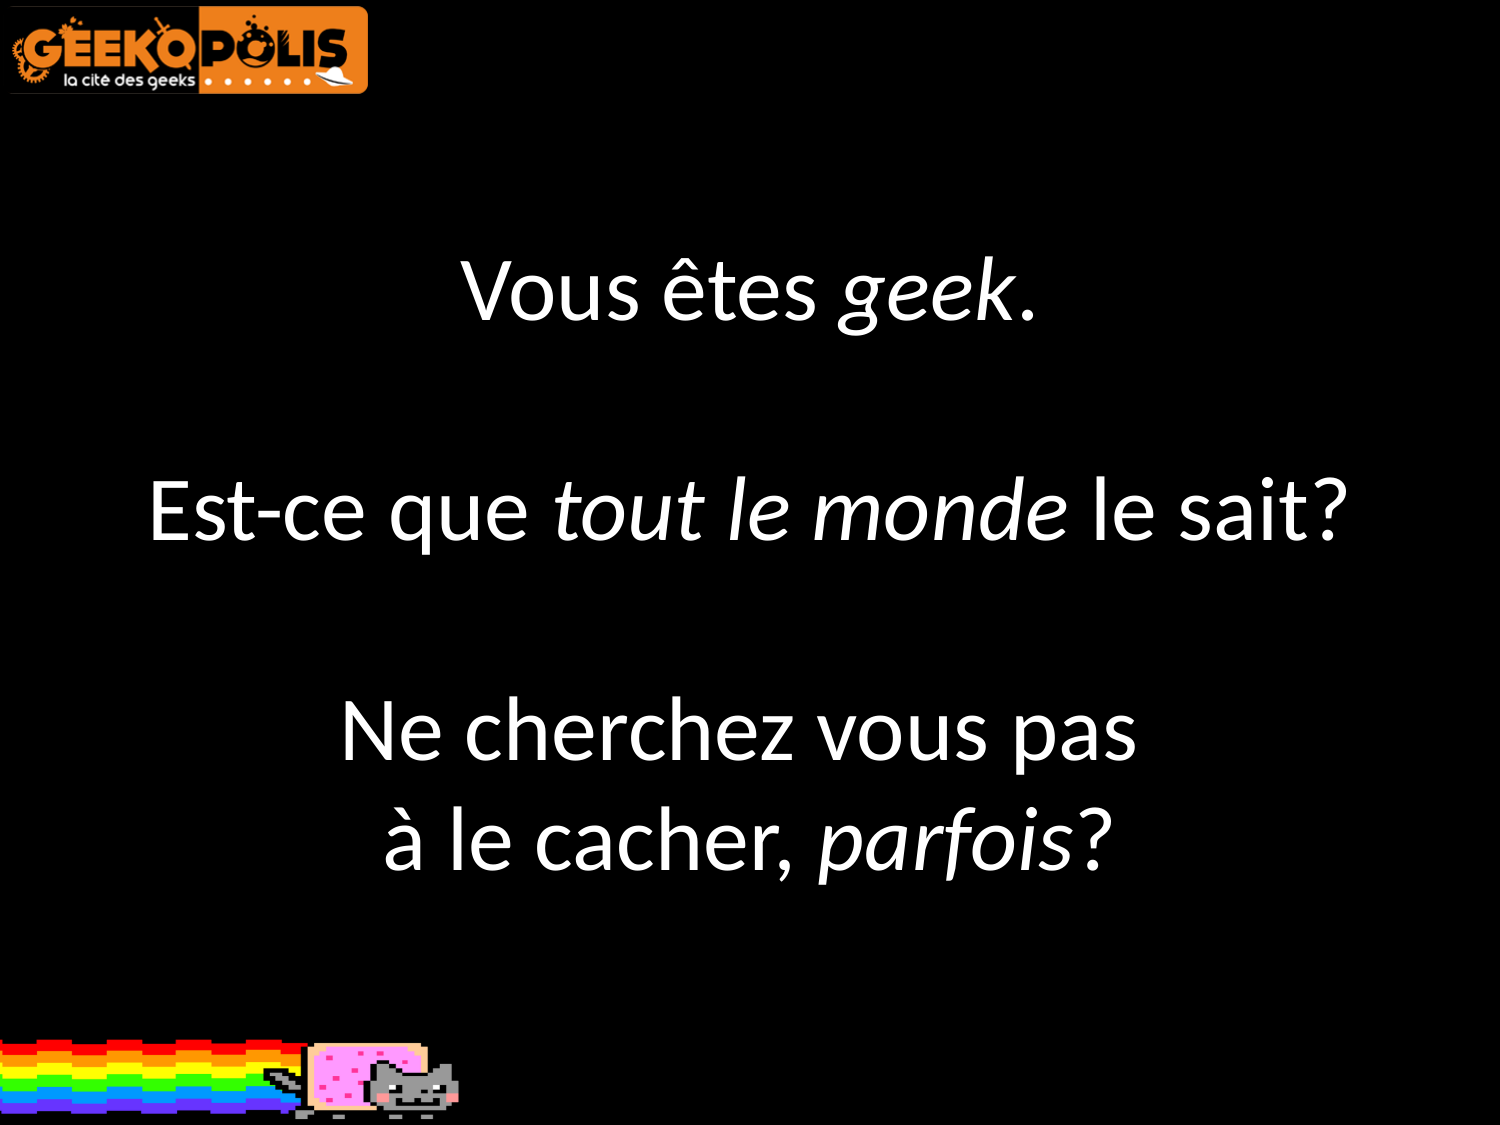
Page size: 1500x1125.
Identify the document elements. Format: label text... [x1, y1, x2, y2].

text_box Vous êtes geek. Est-ce que tout le monde le sait? Ne cherchez vous pas à le cacher, parfois? [0, 221, 1500, 897]
picture [0, 1031, 467, 1125]
picture [0, 0, 373, 101]
